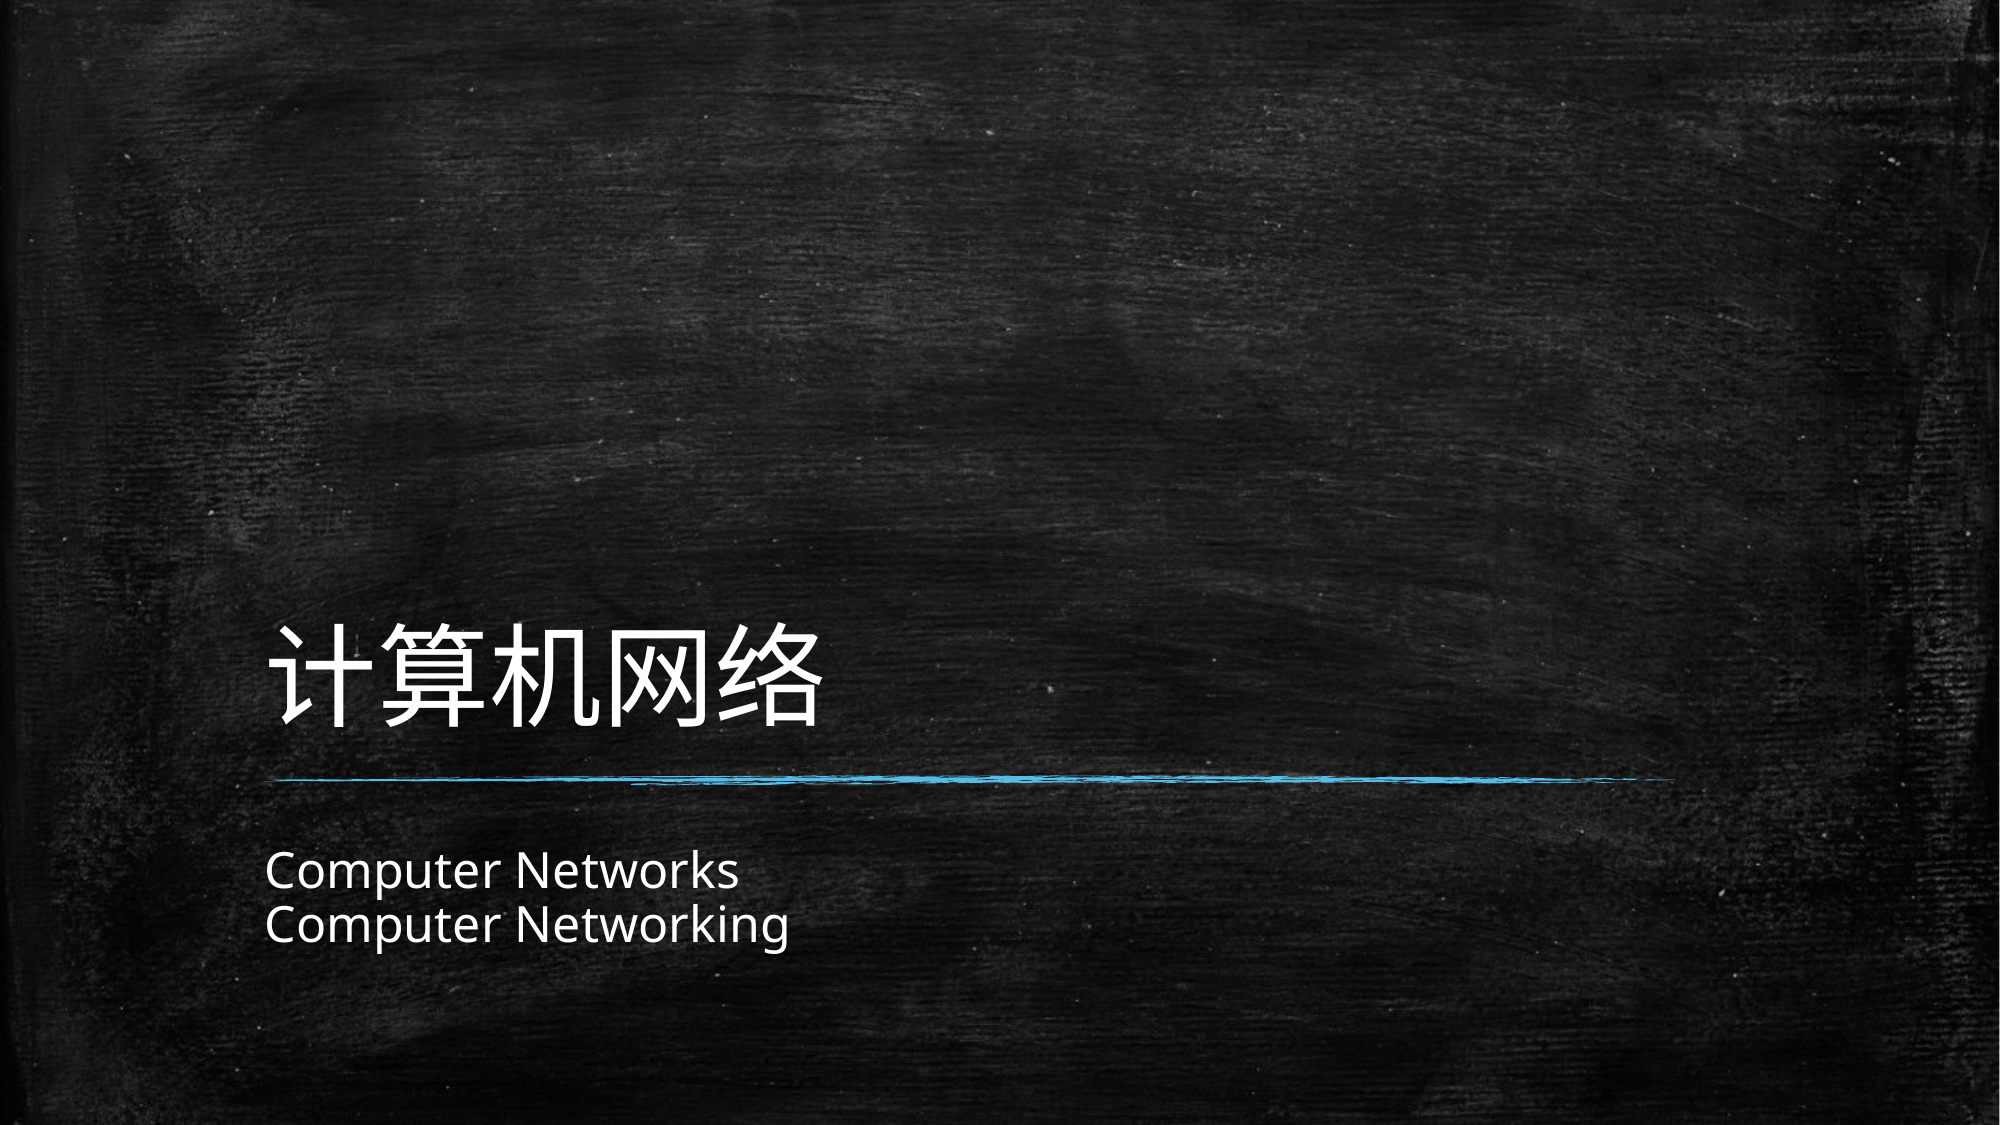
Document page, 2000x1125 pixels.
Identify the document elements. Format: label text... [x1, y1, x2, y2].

subtitle Computer Networks Computer Networking [249, 837, 1750, 1013]
title 计算机网络 [249, 312, 1750, 750]
